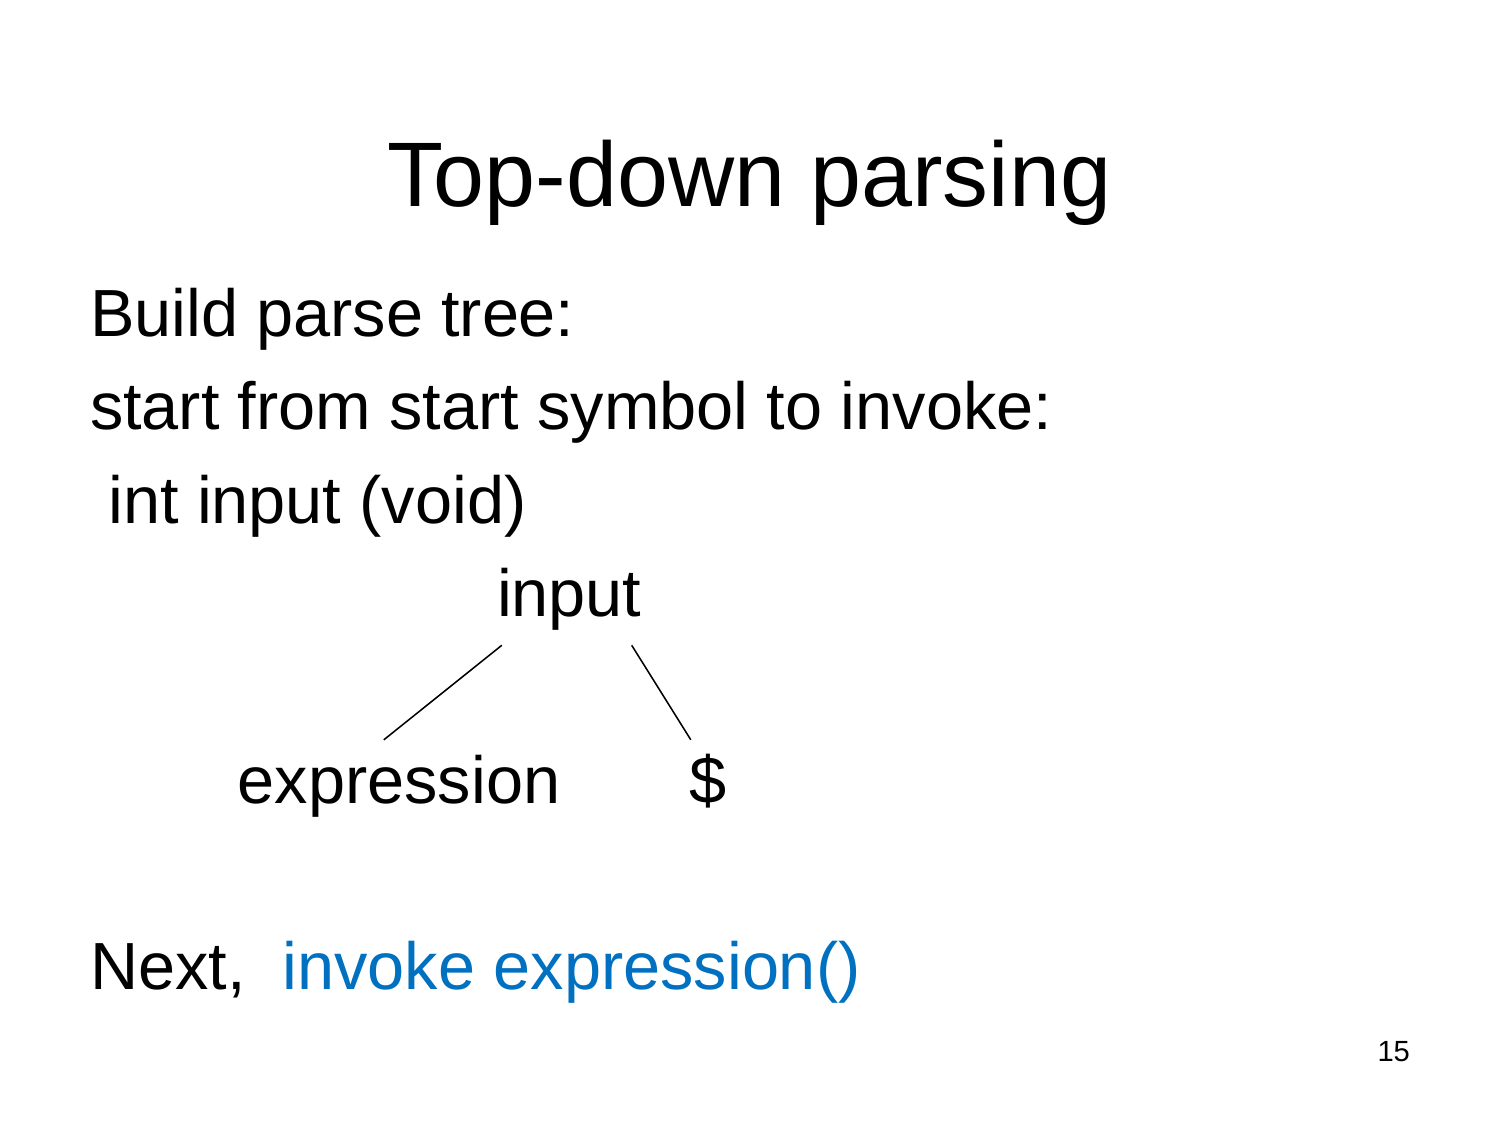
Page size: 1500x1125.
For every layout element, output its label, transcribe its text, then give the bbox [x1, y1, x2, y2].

slide_number 15 [1074, 1024, 1426, 1103]
list Build parse tree: start from start symbol to invoke: int input (void) input expression $ Next, invoke expression() [75, 262, 1425, 1005]
title Top-down parsing [75, 45, 1425, 233]
text_box [1074, 1024, 1425, 1100]
